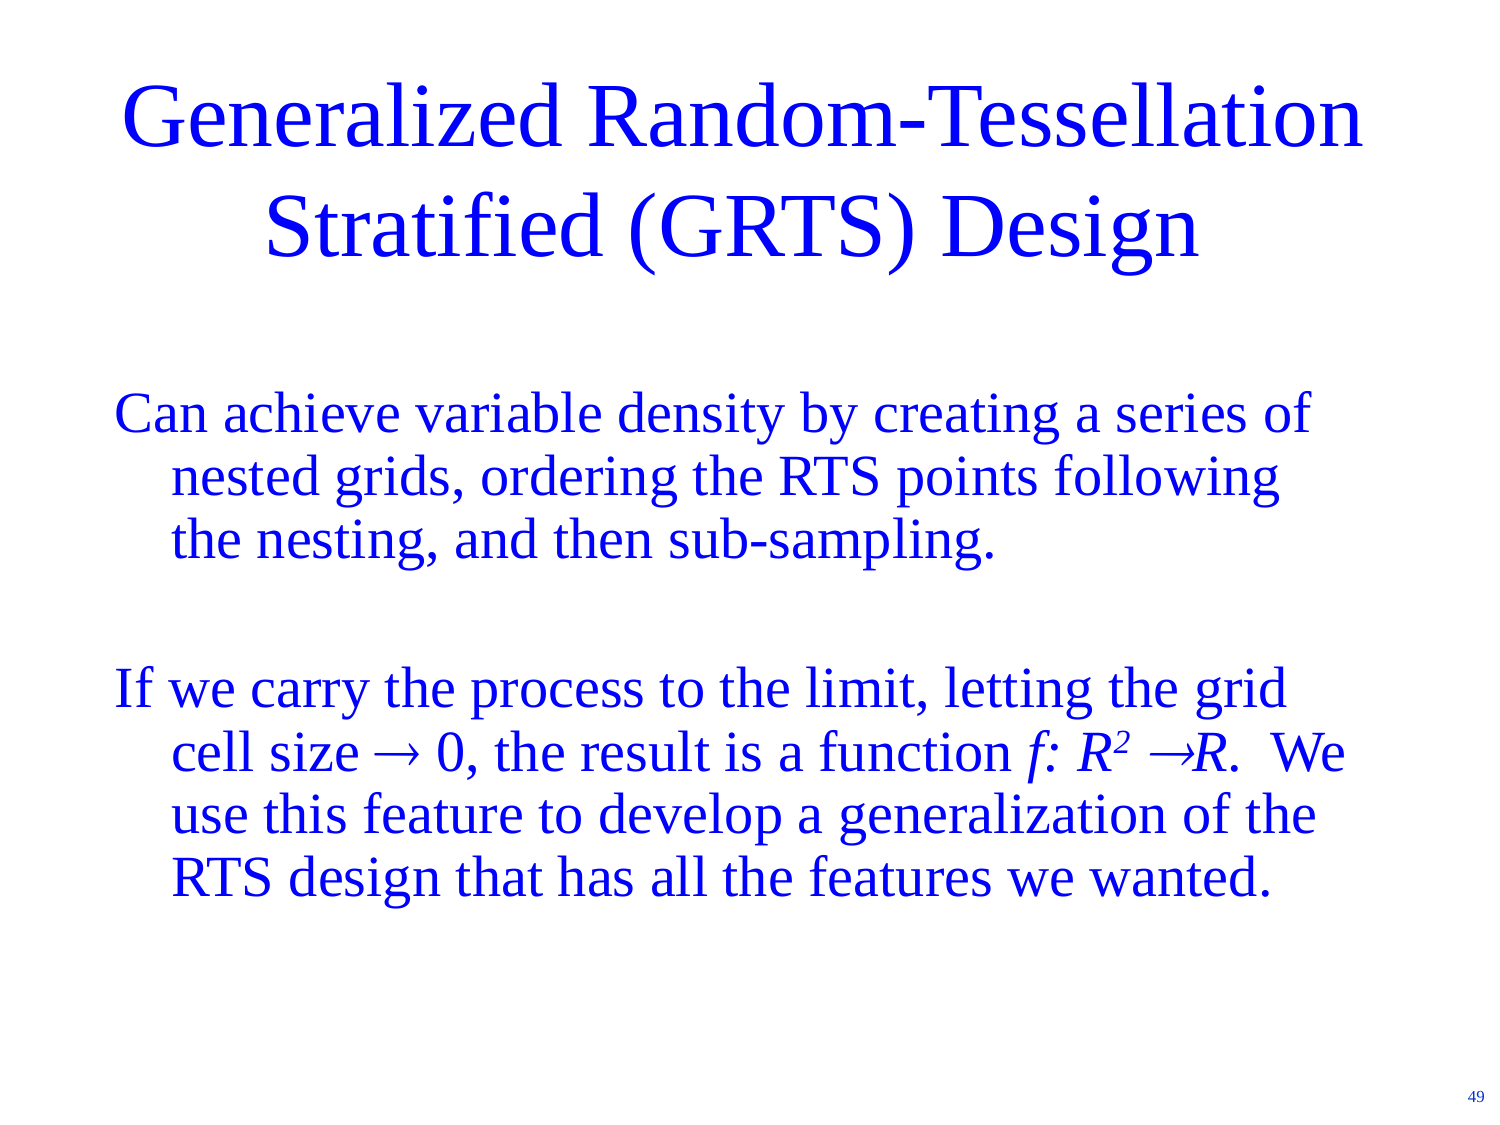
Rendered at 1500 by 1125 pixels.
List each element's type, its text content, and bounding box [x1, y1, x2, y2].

title Generalized Random-Tessellation Stratified (GRTS) Design [40, 42, 1448, 288]
slide_number 49 [1074, 1058, 1500, 1101]
list Can achieve variable density by creating a series of nested grids, ordering the RTS points following the nesting, and then sub-sampling. If we carry the process to the limit, letting the grid cell size  0, the result is a function f: R2 ®R. We use this feature to develop a generalization of the RTS design that has all the features we wanted. [99, 374, 1376, 1051]
